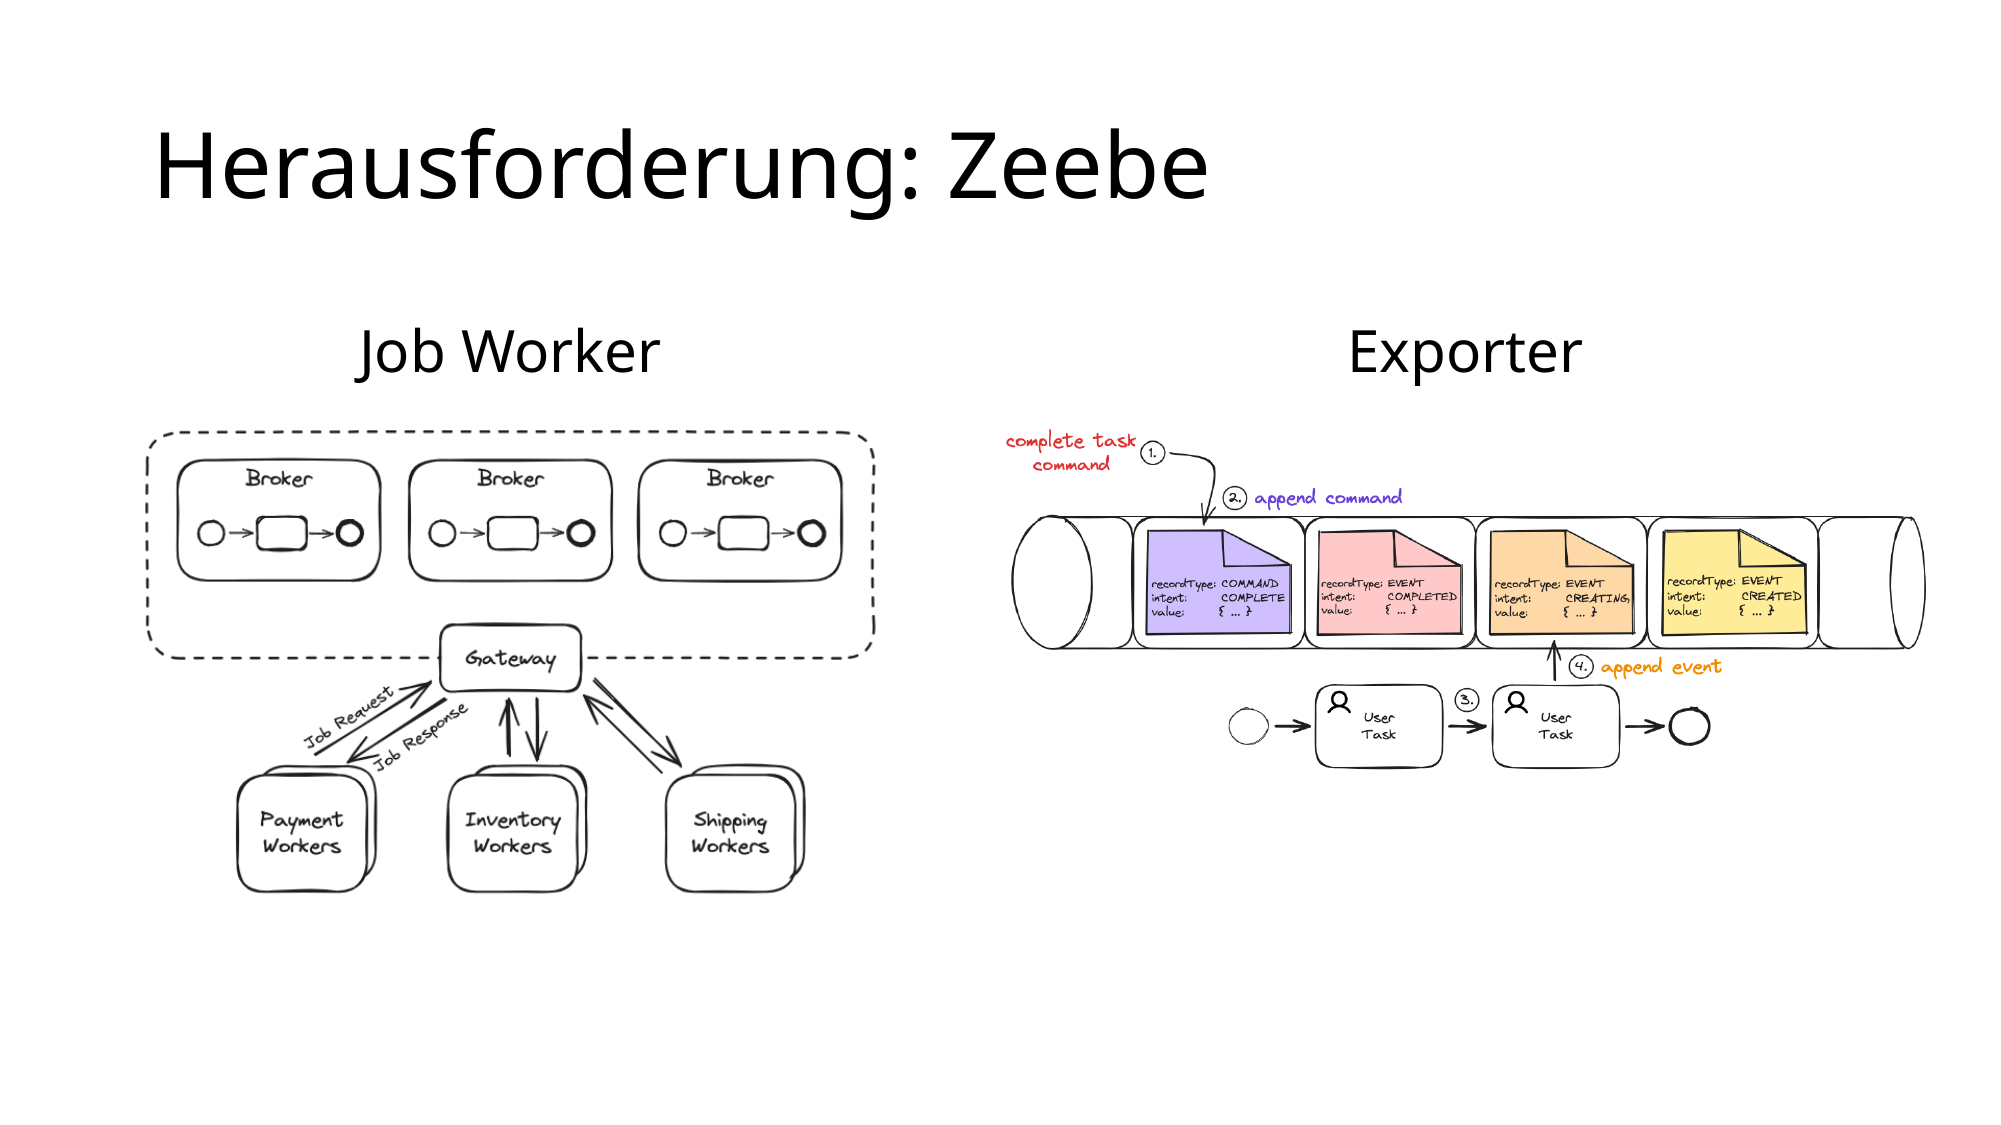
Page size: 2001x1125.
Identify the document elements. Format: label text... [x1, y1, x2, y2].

title Herausforderung: Zeebe [137, 59, 1863, 278]
text_box Job Worker [344, 306, 677, 392]
text_box Exporter [1332, 306, 1598, 392]
picture [999, 421, 1931, 775]
picture [136, 421, 884, 902]
